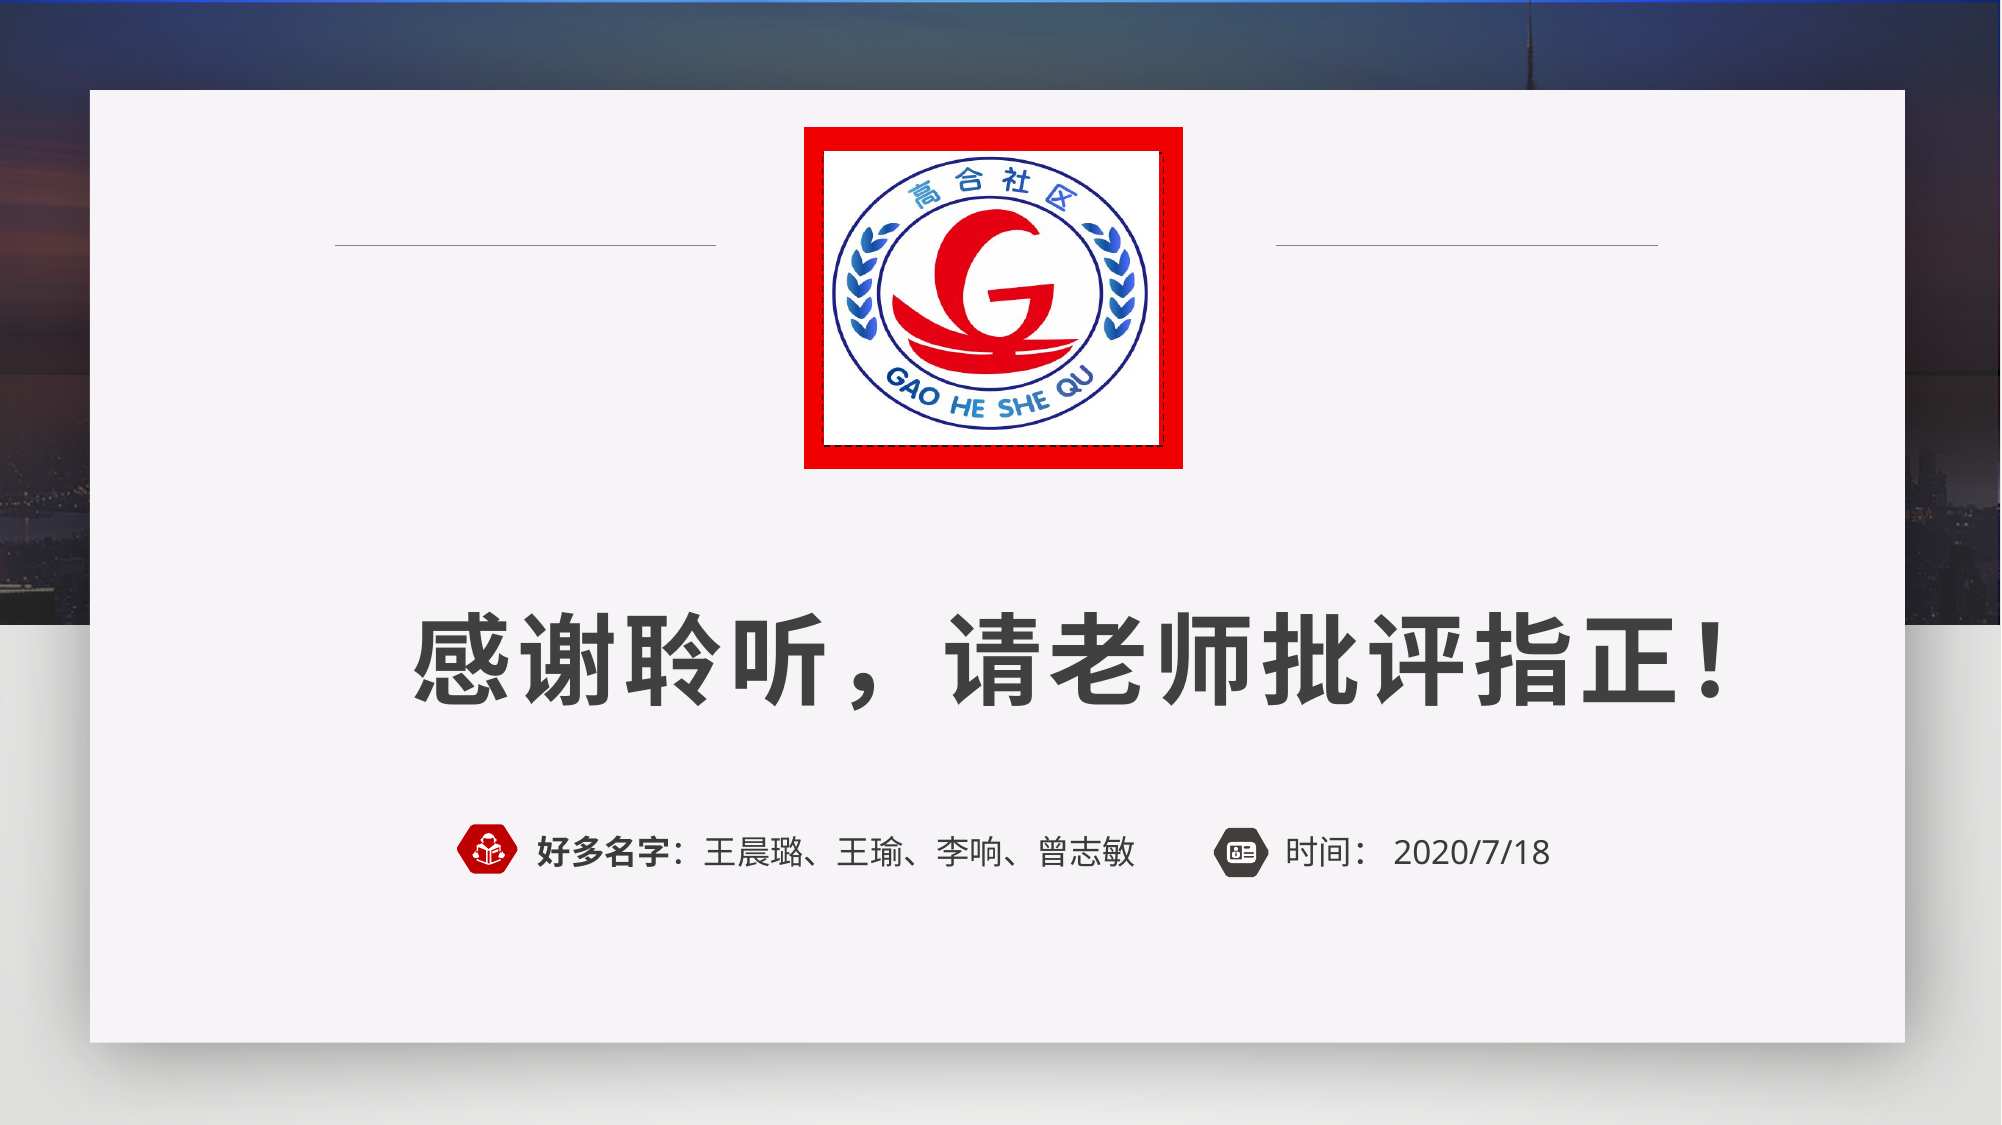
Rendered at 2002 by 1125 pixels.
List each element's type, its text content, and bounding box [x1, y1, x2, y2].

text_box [803, 127, 1183, 469]
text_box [456, 824, 1201, 921]
text_box 感谢聆听，请老师批评指正！ [396, 589, 1802, 725]
picture [0, 0, 2002, 1125]
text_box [1212, 823, 1592, 880]
